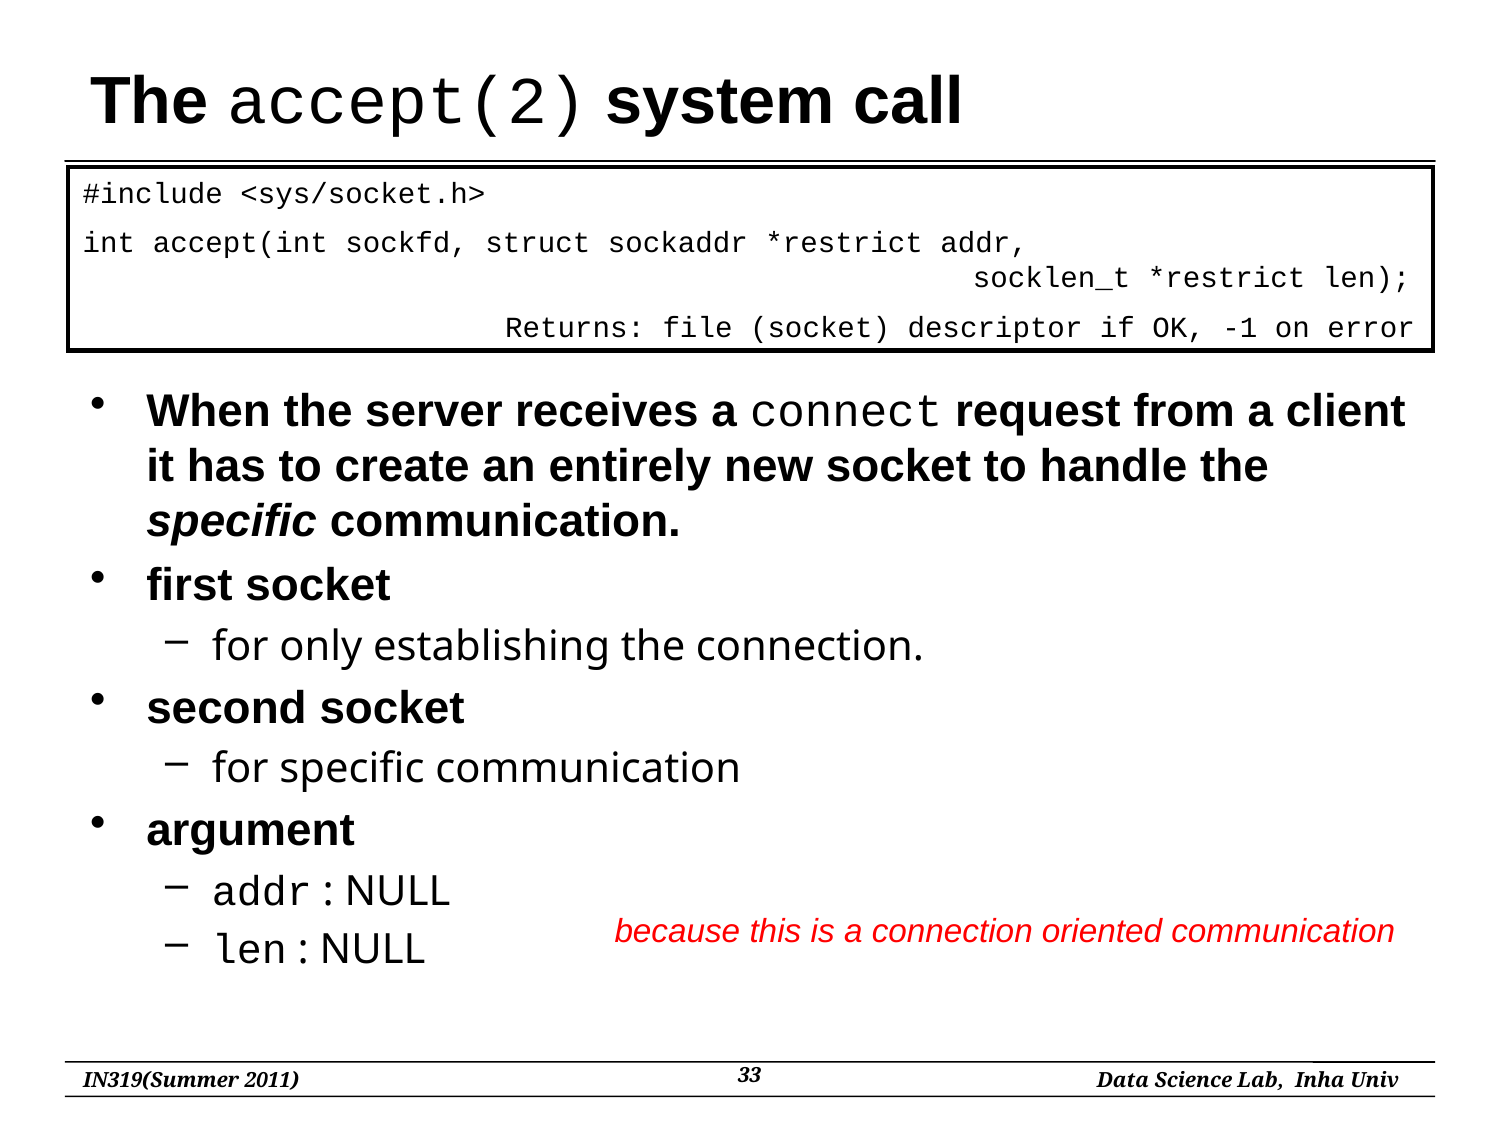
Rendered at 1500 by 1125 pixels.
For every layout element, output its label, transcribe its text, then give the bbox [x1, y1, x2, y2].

slide_number 33 [574, 1054, 925, 1102]
text_box because this is a connection oriented communication [599, 902, 1412, 957]
list When the server receives a connect request from a client it has to create an entirely new socket to handle the specific communication. first socket for only establishing the connection. second socket for specific communication argument addr : NULL len : NULL [74, 373, 1426, 1006]
title The accept(2) system call [74, 44, 1426, 150]
text_box #include <sys/socket.h> int accept(int sockfd, struct sockaddr *restrict addr, socklen_t *restrict len); Returns: file (socket) descriptor if OK, -1 on error [67, 166, 1433, 351]
